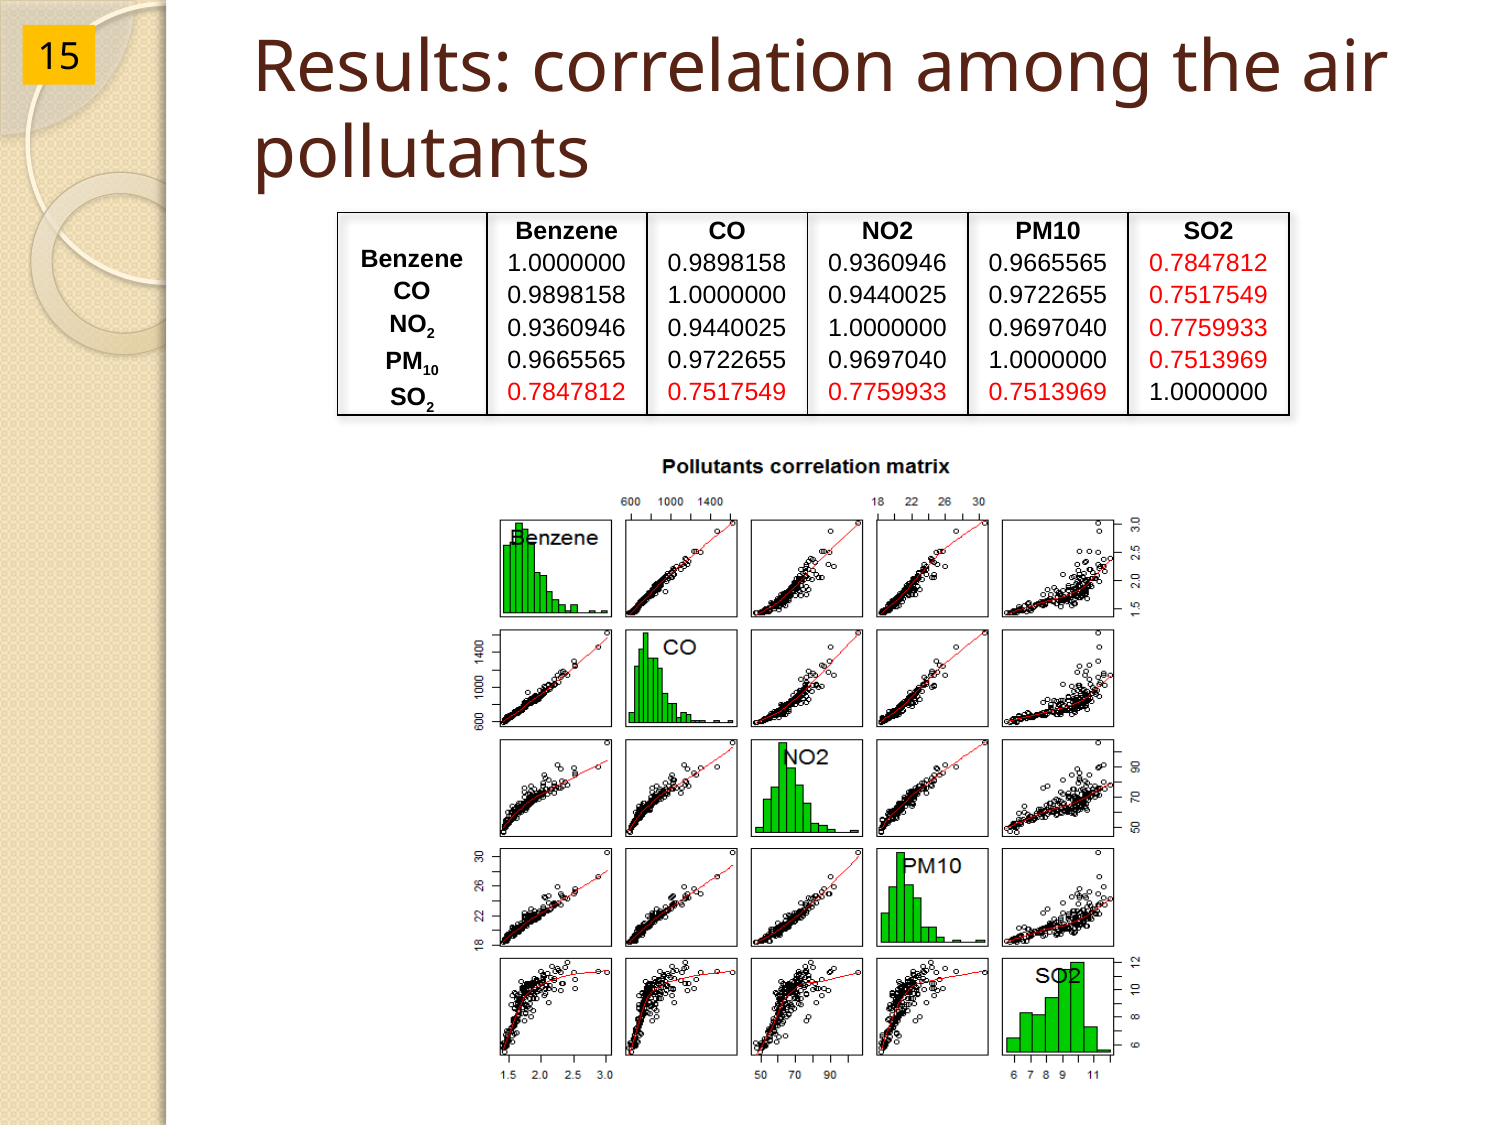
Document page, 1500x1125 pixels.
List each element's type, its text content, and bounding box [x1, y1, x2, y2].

title Results: correlation among the air pollutants [237, 12, 1468, 200]
table_header NO2 0.9360946 0.9440025 1.0000000 0.9697040 0.7759933 [808, 213, 967, 414]
table_header SO2 0.7847812 0.7517549 0.7759933 0.7513969 1.0000000 [1129, 213, 1288, 414]
table_header CO 0.9898158 1.0000000 0.9440025 0.9722655 0.7517549 [648, 213, 807, 414]
table_header Benzene CO NO2 PM10 SO2 [338, 213, 486, 414]
picture [437, 437, 1177, 1113]
text_box 15 [22, 24, 96, 85]
table_header PM10 0.9665565 0.9722655 0.9697040 1.0000000 0.7513969 [969, 213, 1127, 414]
table_header Benzene 1.0000000 0.9898158 0.9360946 0.9665565 0.7847812 [488, 213, 646, 414]
